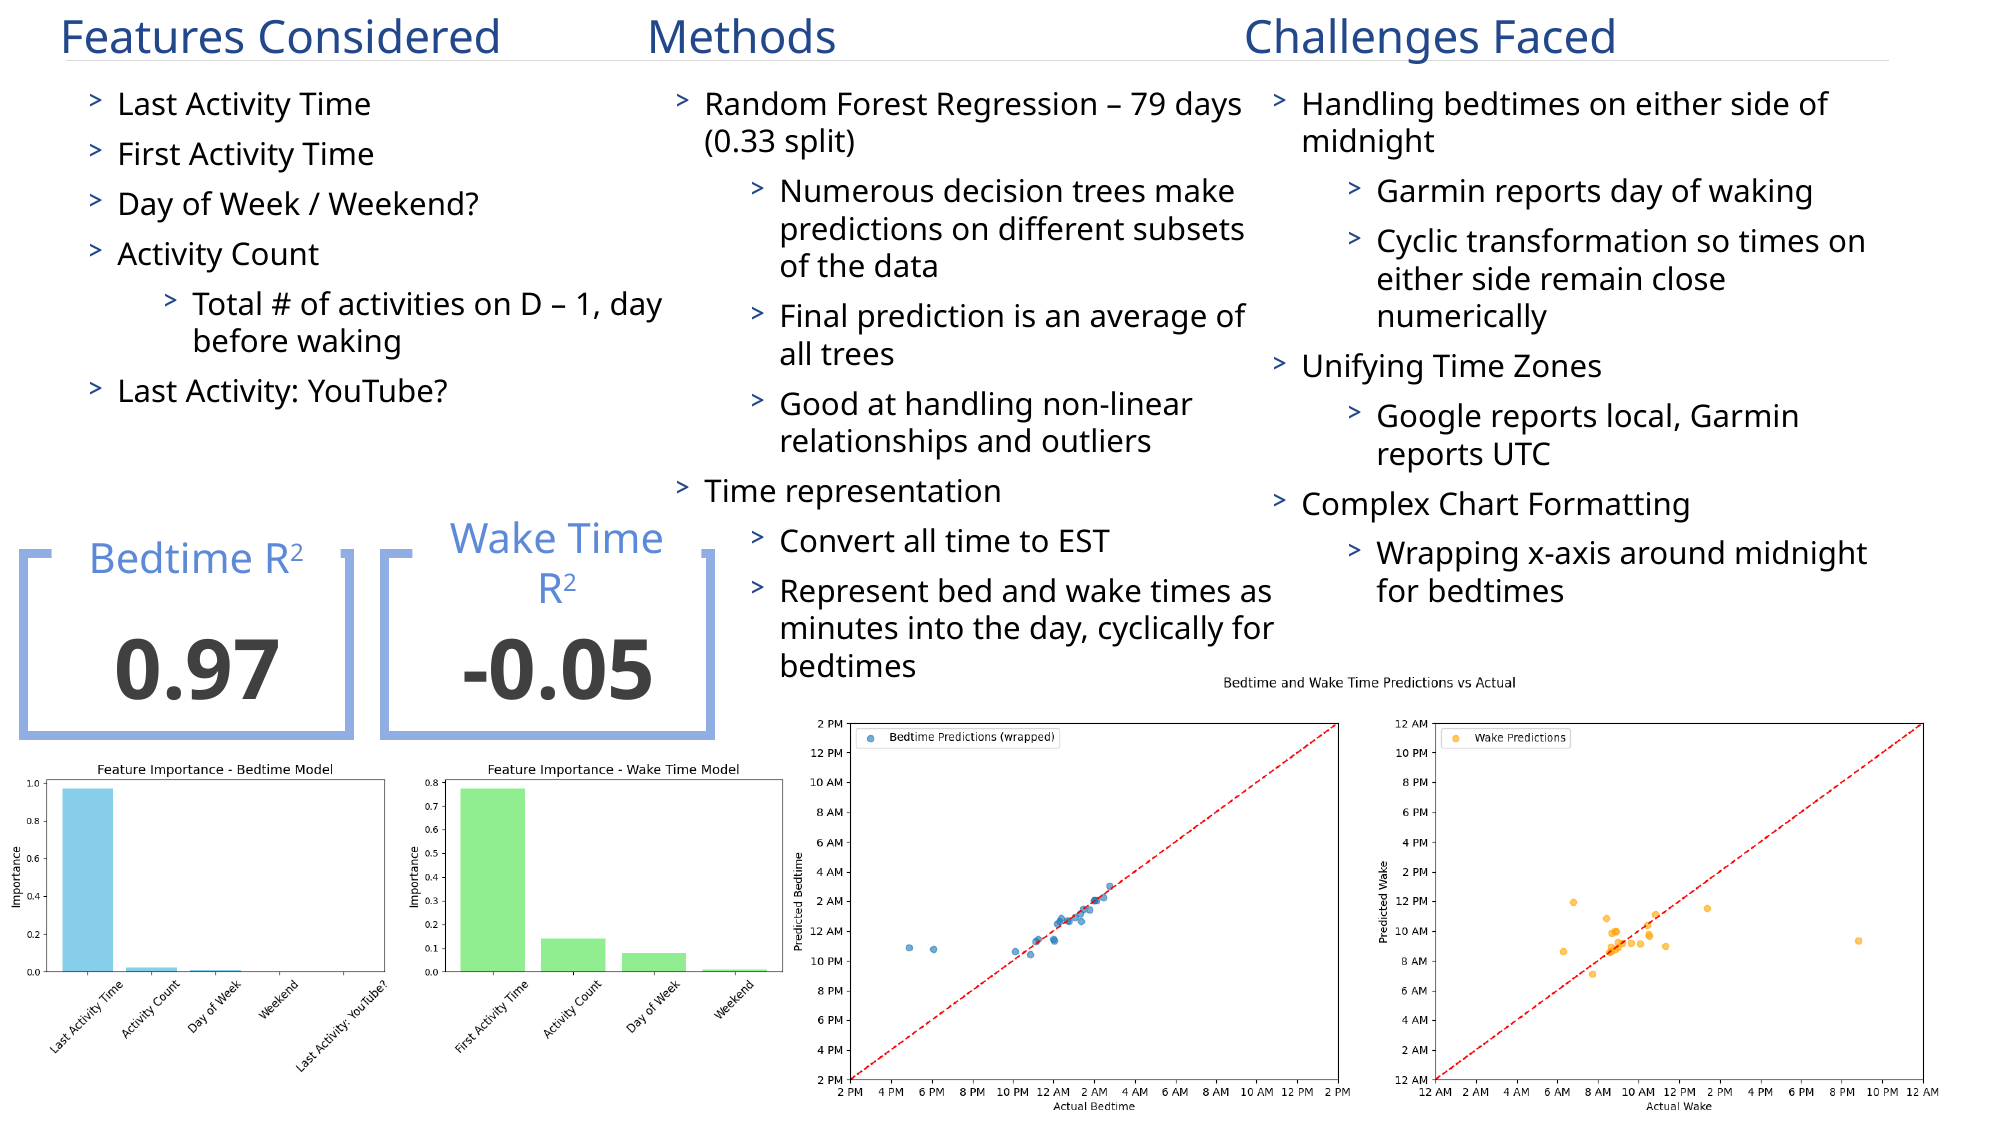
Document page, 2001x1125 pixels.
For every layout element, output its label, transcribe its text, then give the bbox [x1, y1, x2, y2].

text_box 0.97 [34, 608, 361, 724]
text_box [59, 0, 646, 61]
text_box Bedtime R2 [51, 524, 341, 590]
text_box Wake Time R2 [412, 504, 702, 608]
text_box Random Forest Regression – 79 days (0.33 split) Numerous decision trees make predictions on different subsets of the data Final prediction is an average of all trees Good at handling non-linear relationships and outliers Time representation Convert all time to EST Represent bed and wake times as minutes into the day, cyclically for bedtimes [658, 75, 1290, 540]
picture [0, 667, 2000, 1125]
text_box [702, 552, 712, 608]
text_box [1316, 0, 1913, 61]
text_box [383, 552, 676, 737]
text_box -0.05 [395, 608, 722, 724]
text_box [646, 0, 1316, 61]
text_box Last Activity Time First Activity Time Day of Week / Weekend? Activity Count Total # of activities on D – 1, day before waking Last Activity: YouTube? [71, 75, 658, 360]
text_box [22, 552, 351, 737]
text_box Handling bedtimes on either side of midnight Garmin reports day of waking Cyclic transformation so times on either side remain close numerically Unifying Time Zones Google reports local, Garmin reports UTC Complex Chart Formatting Wrapping x-axis around midnight for bedtimes [1290, 75, 1887, 540]
